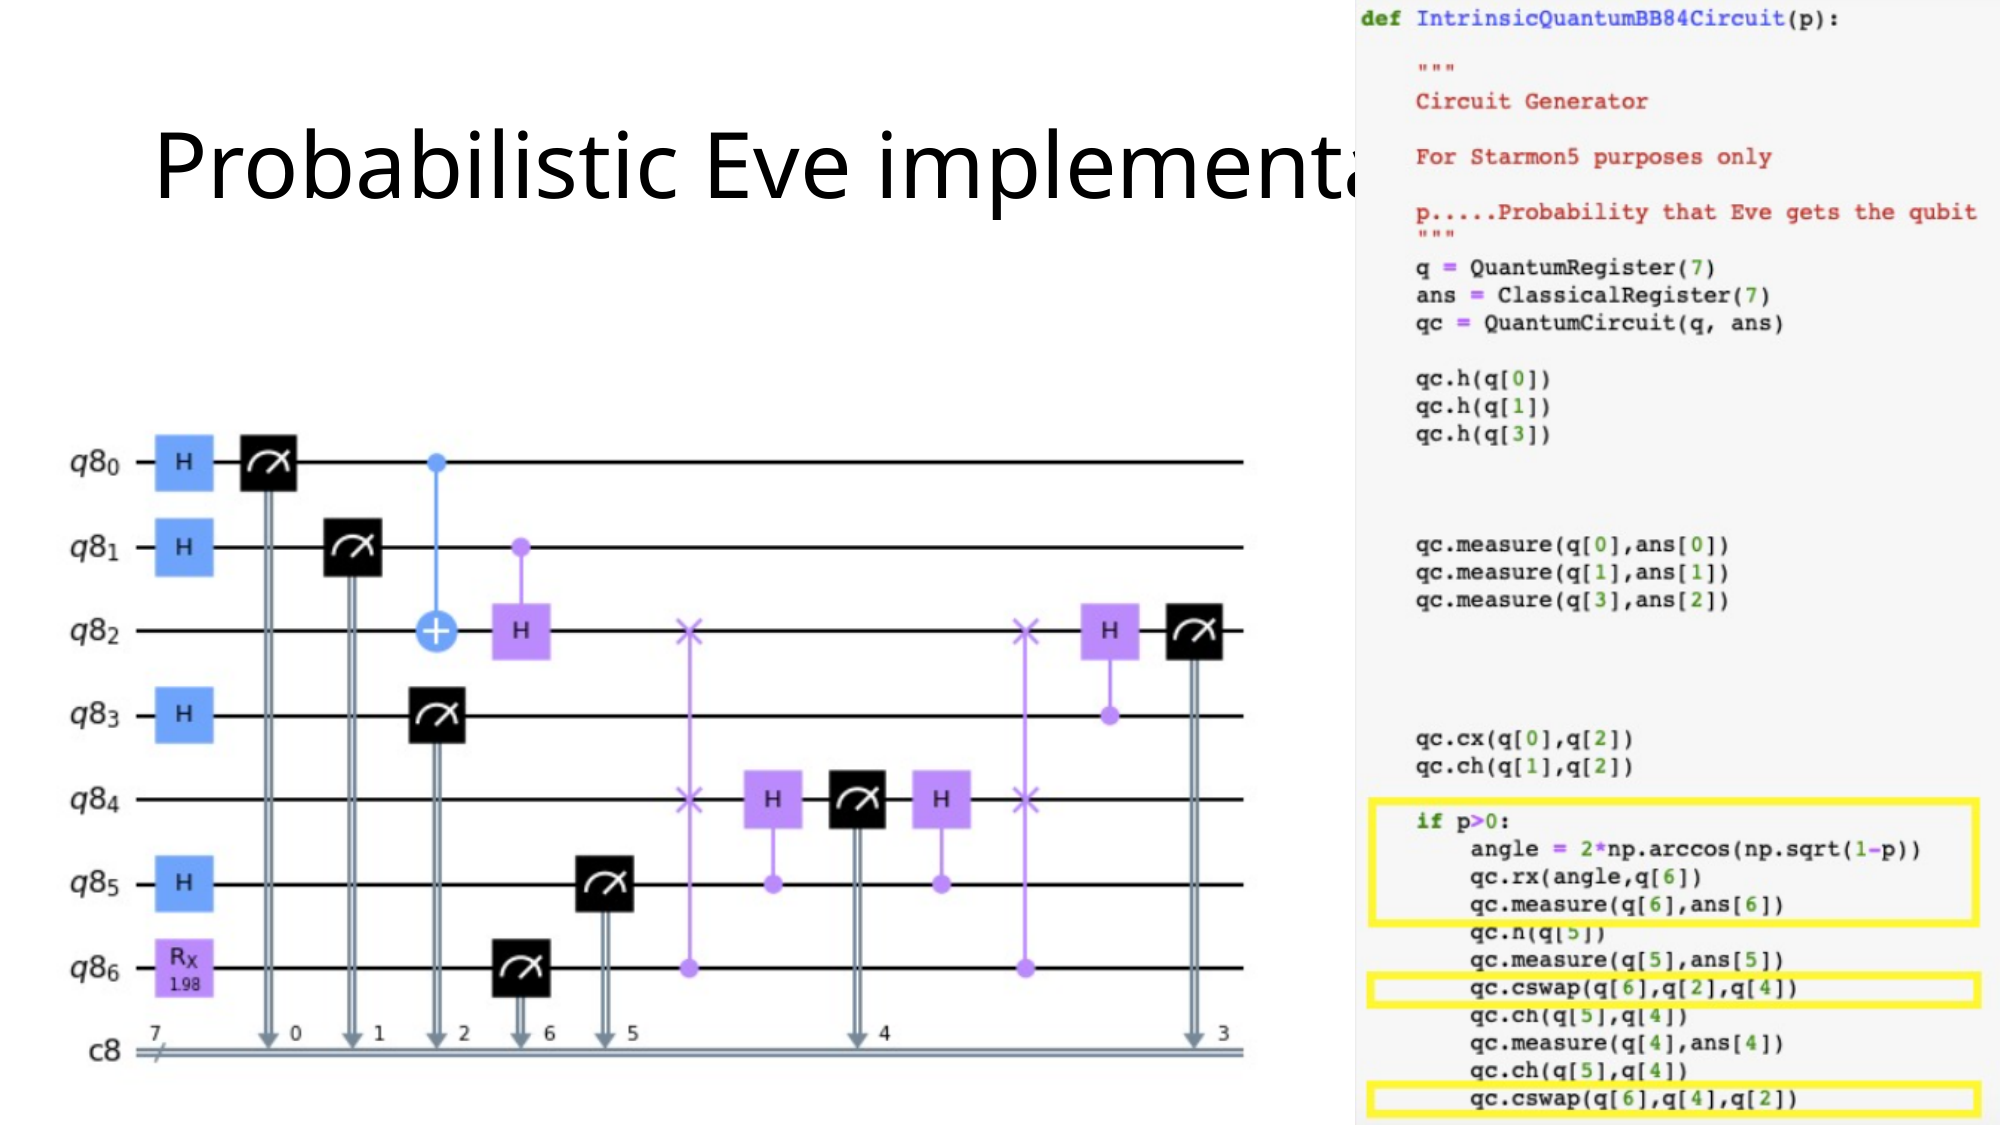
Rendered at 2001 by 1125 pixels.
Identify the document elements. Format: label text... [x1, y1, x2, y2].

picture [51, 406, 1300, 1093]
title Probabilistic Eve implementation [137, 59, 1355, 278]
picture [1355, 0, 2000, 1125]
